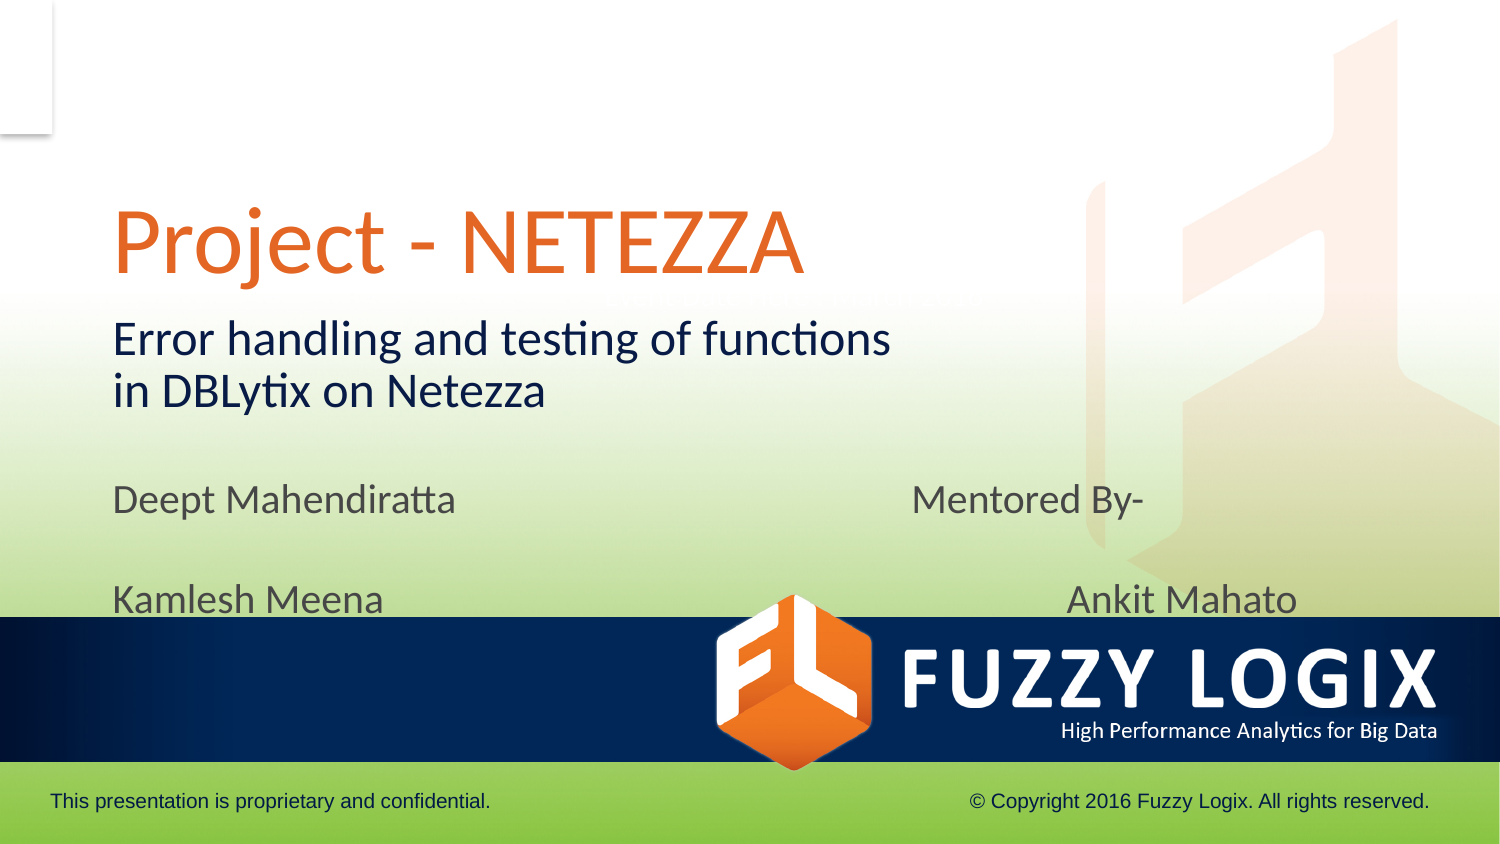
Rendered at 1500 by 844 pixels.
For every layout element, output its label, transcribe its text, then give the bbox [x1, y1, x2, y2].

text_box © Copyright 2016 Fuzzy Logix. All rights reserved. [852, 777, 1444, 823]
text_box This presentation is proprietary and confidential. [36, 777, 628, 823]
picture [0, 0, 1500, 844]
list Event Date Here : March 2016 [604, 274, 1412, 353]
subtitle Error handling and testing of functions in DBLytix on Netezza [112, 313, 1224, 405]
list Deept Mahendiratta Mentored By- Kamlesh Meena Ankit Mahato [112, 464, 1500, 525]
title Project - NETEZZA [112, 143, 1385, 297]
